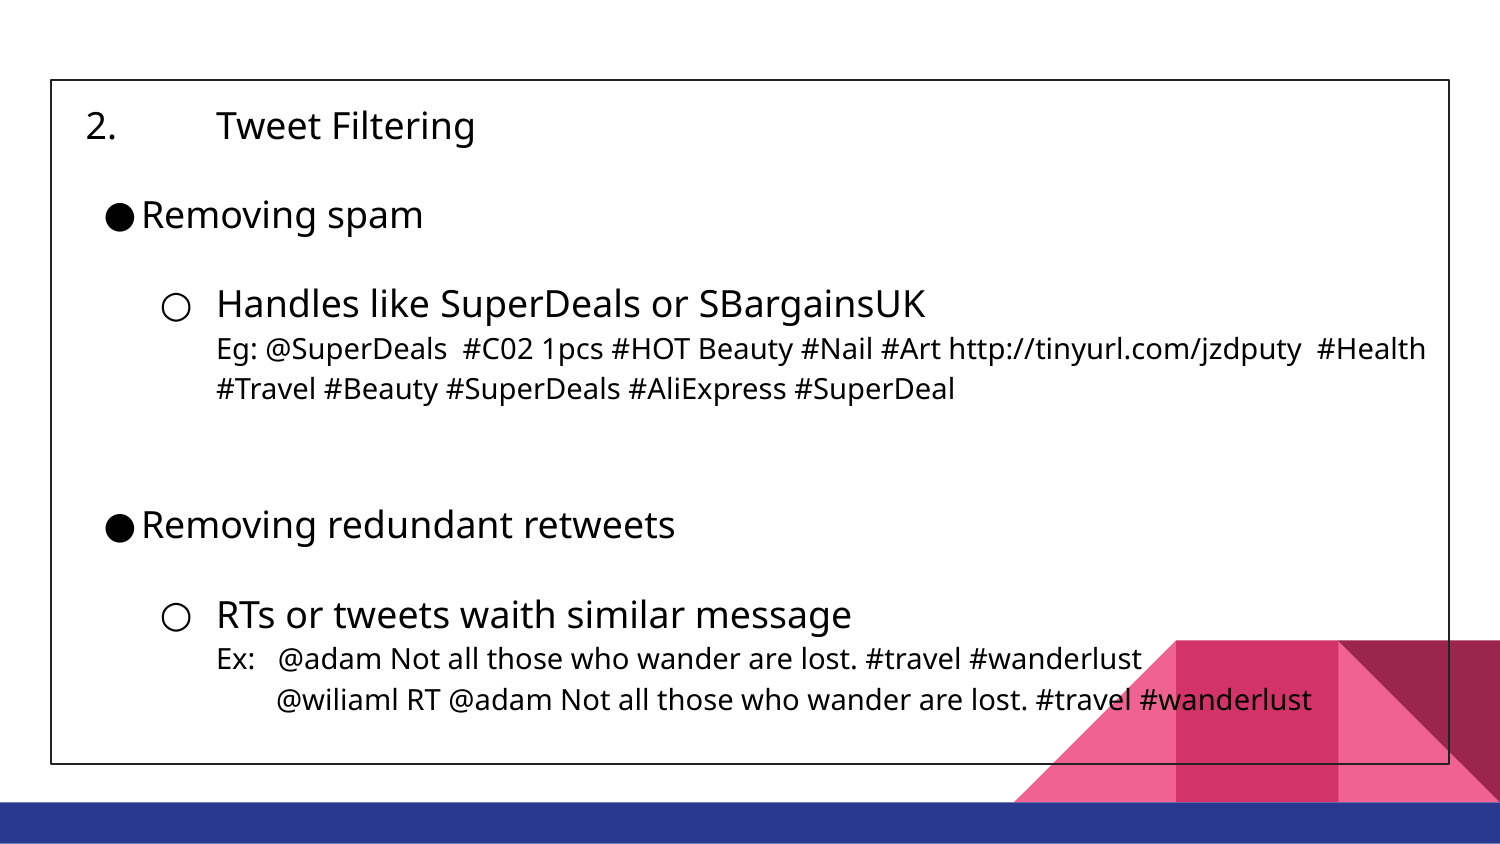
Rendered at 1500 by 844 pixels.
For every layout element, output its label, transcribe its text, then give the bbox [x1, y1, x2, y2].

list 2. Tweet Filtering Removing spam Handles like SuperDeals or SBargainsUK Eg: @SuperDeals #C02 1pcs #HOT Beauty #Nail #Art http://tinyurl.com/jzdputy #Health #Travel #Beauty #SuperDeals #AliExpress #SuperDeal Removing redundant retweets RTs or tweets waith similar message Ex: @adam Not all those who wander are lost. #travel #wanderlust @wiliaml RT @adam Not all those who wander are lost. #travel #wanderlust [51, 79, 1449, 764]
